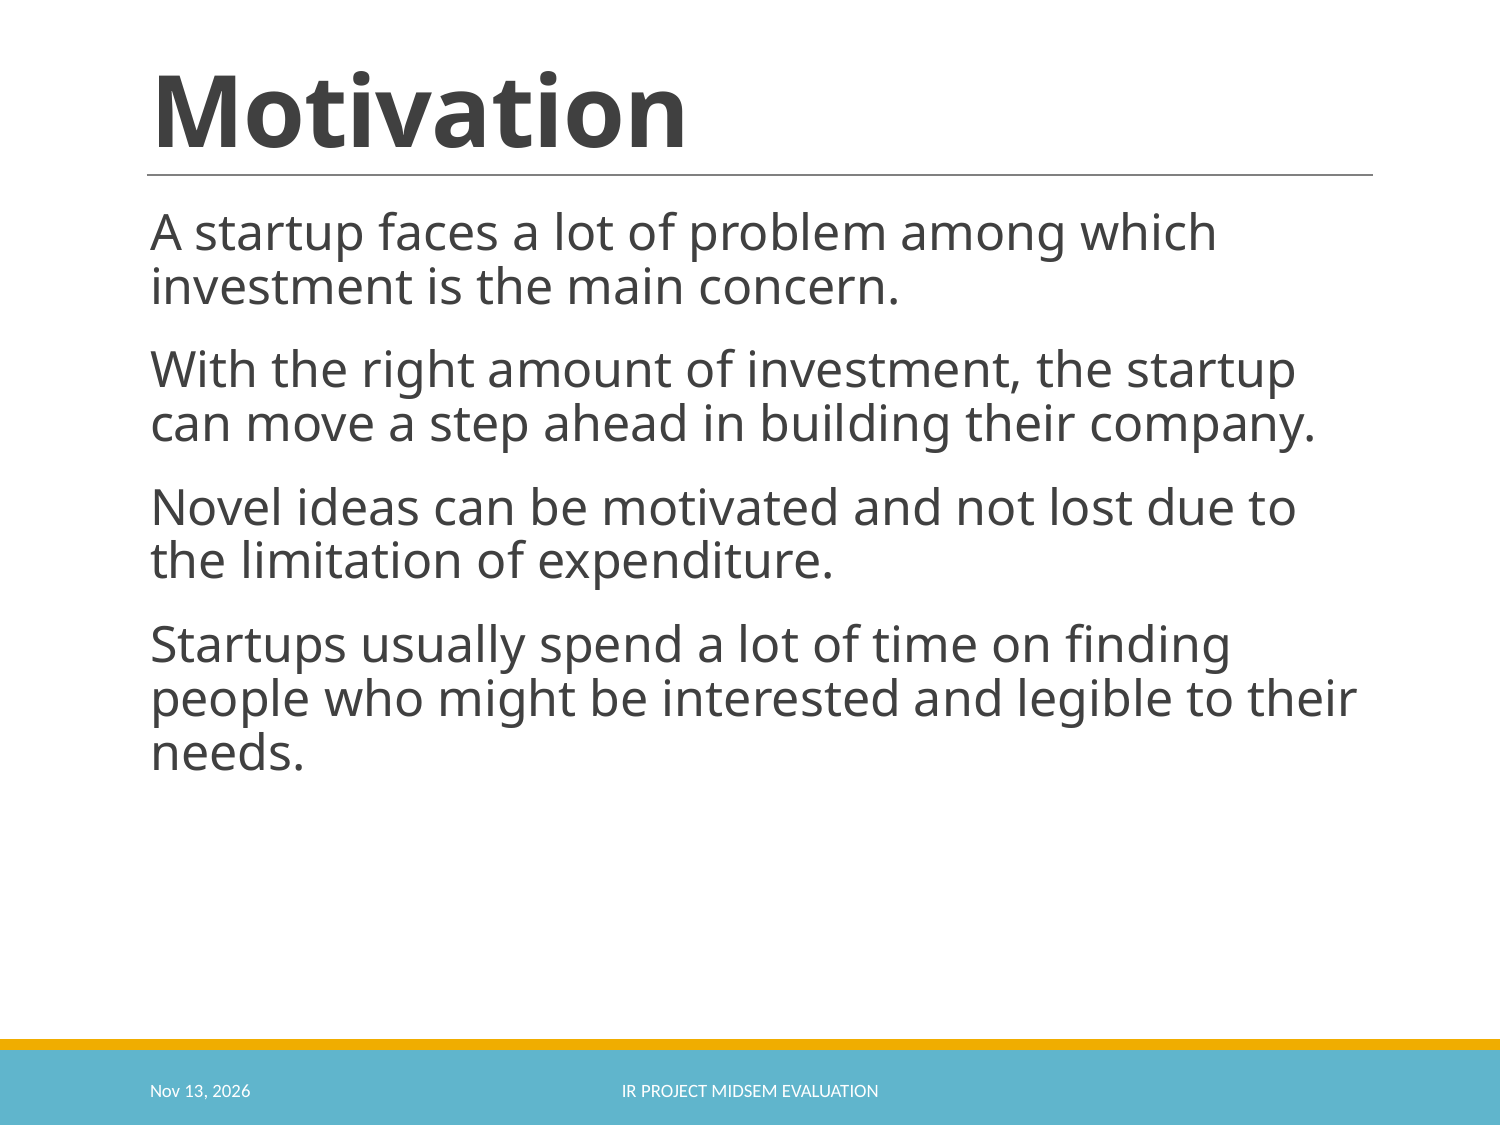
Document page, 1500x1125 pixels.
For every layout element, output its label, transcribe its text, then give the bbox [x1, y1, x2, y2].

slide_number 20-Jun-20 [135, 1059, 440, 1120]
title Motivation [135, 47, 1373, 175]
footer IR Project Midsem Evaluation [453, 1059, 1047, 1120]
list A startup faces a lot of problem among which investment is the main concern. With the right amount of investment, the startup can move a step ahead in building their company. Novel ideas can be motivated and not lost due to the limitation of expenditure. Startups usually spend a lot of time on finding people who might be interested and legible to their needs. [135, 200, 1373, 963]
